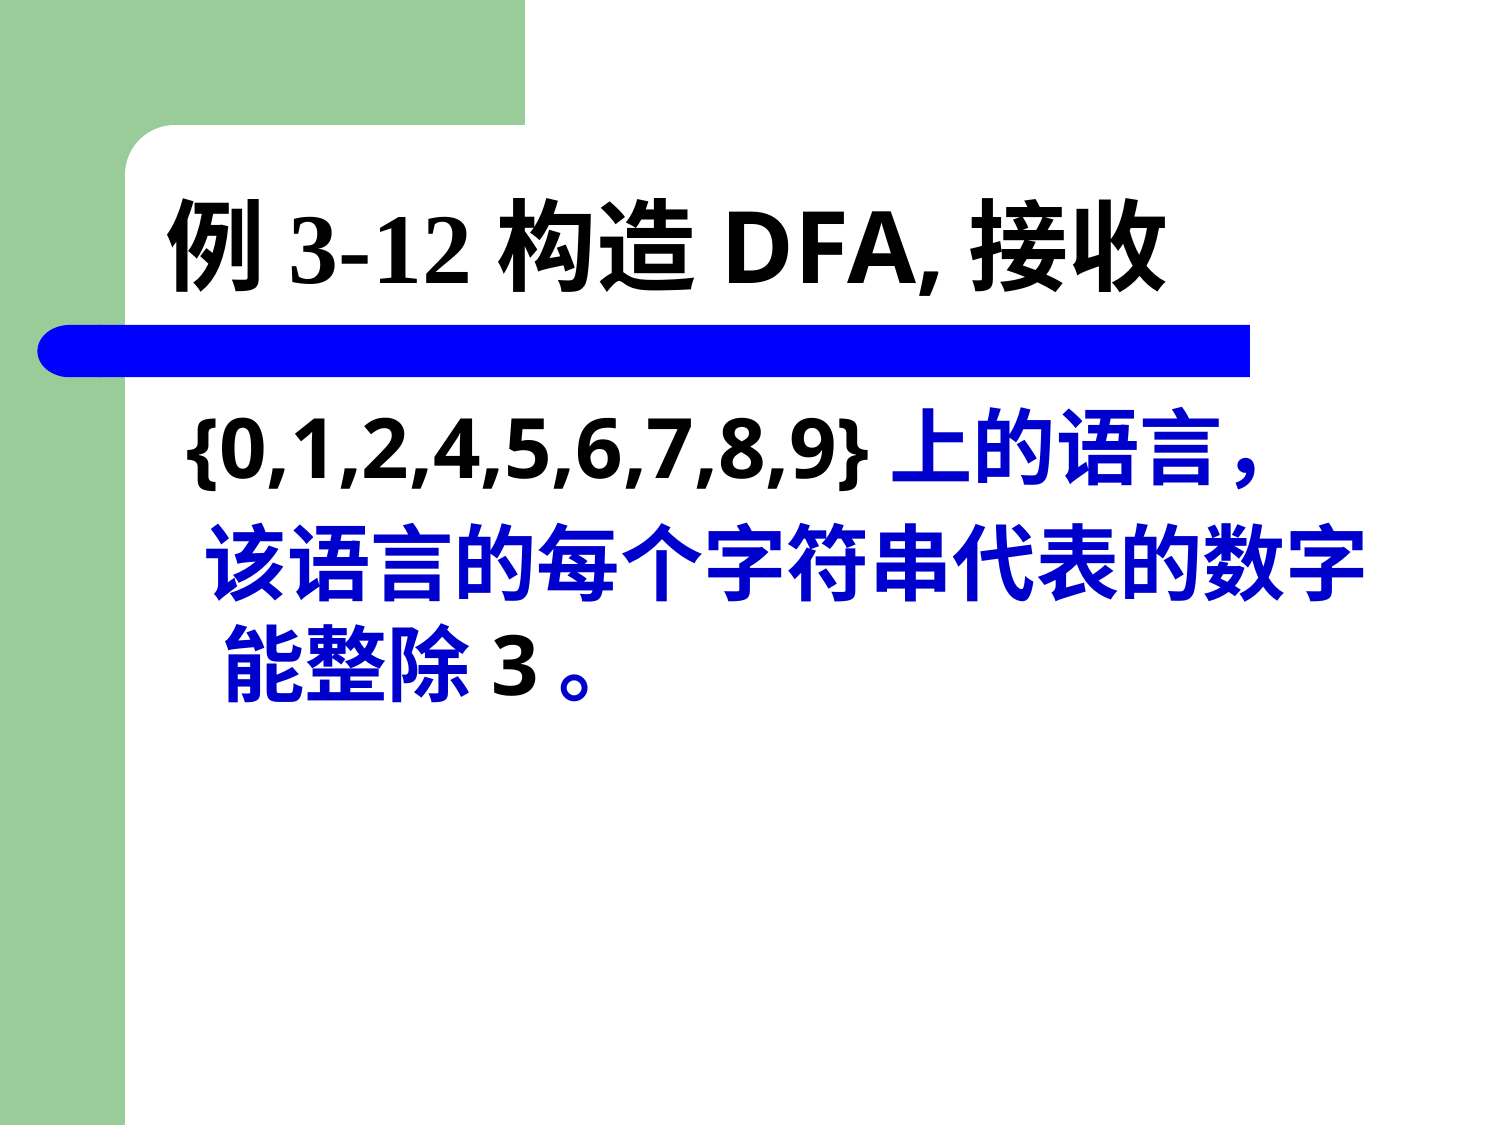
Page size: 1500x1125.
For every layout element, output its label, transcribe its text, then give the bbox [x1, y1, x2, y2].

list {0,1,2,4,5,6,7,8,9}上的语言， 该语言的每个字符串代表的数字能整除3。 [149, 387, 1463, 1001]
title 例3-12构造DFA,接收 [149, 124, 1463, 313]
